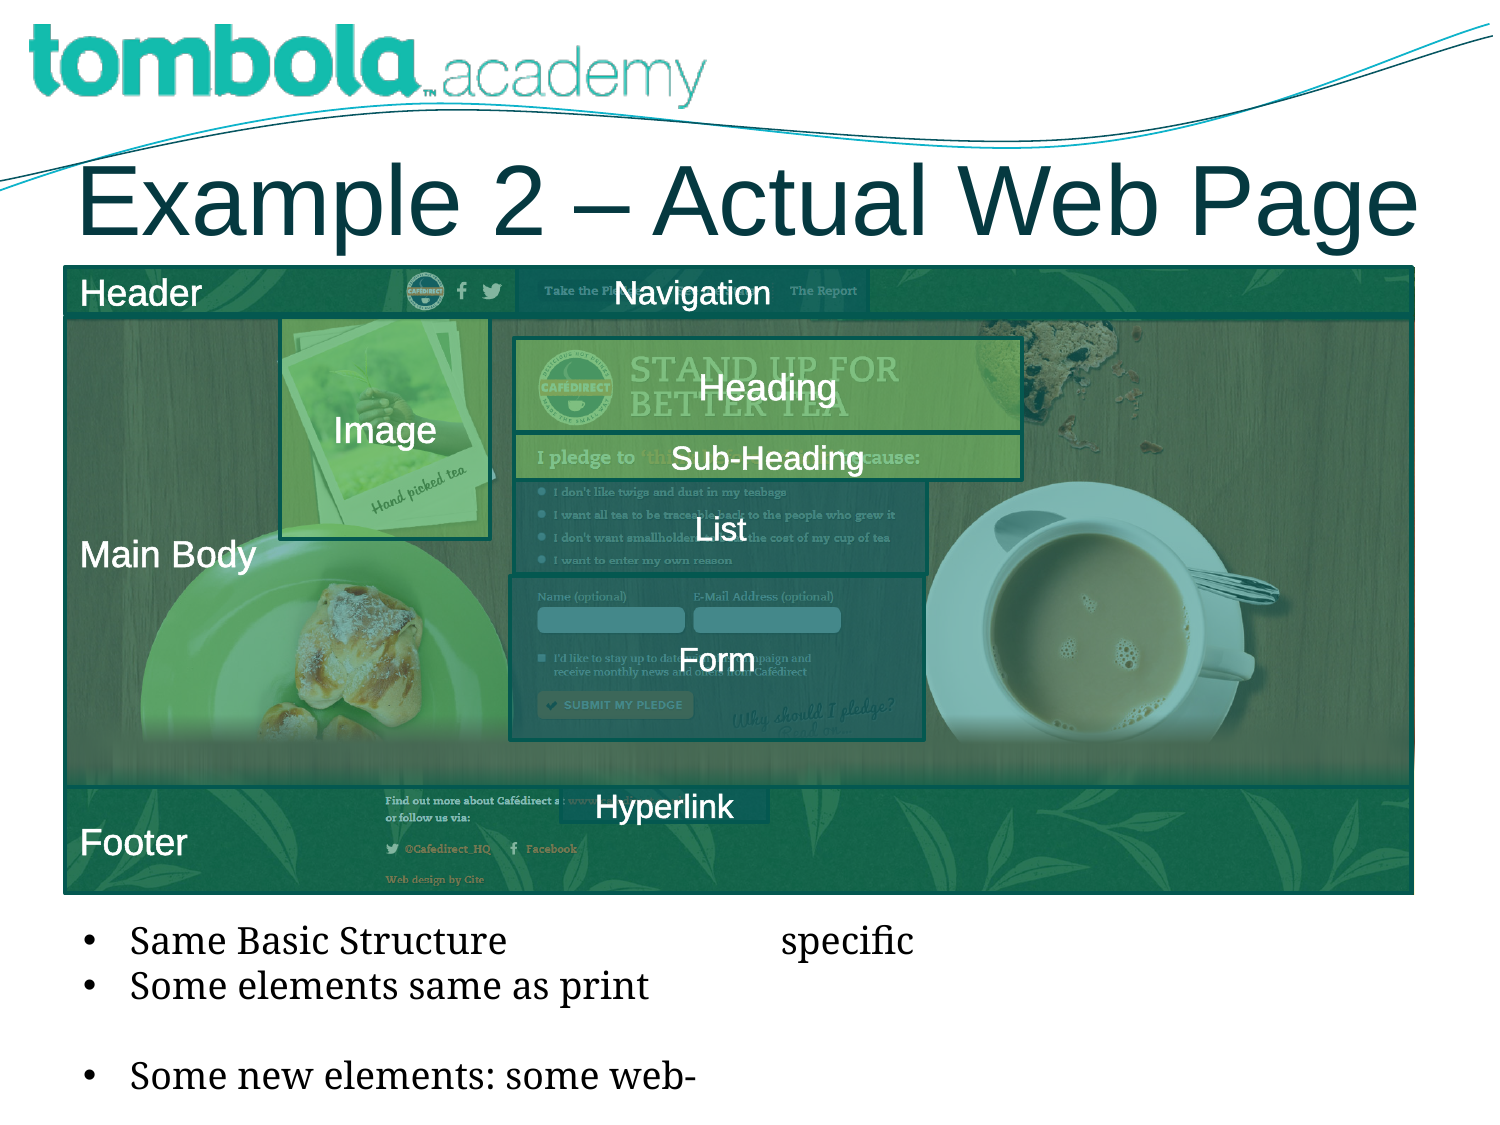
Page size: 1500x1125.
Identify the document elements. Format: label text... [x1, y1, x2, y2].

text_box Same Basic Structure Some elements same as print Some new elements: some web-specific [68, 909, 1400, 1105]
title Example 2 – Actual Web Page [75, 115, 1425, 256]
picture [29, 24, 707, 109]
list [64, 266, 1416, 896]
